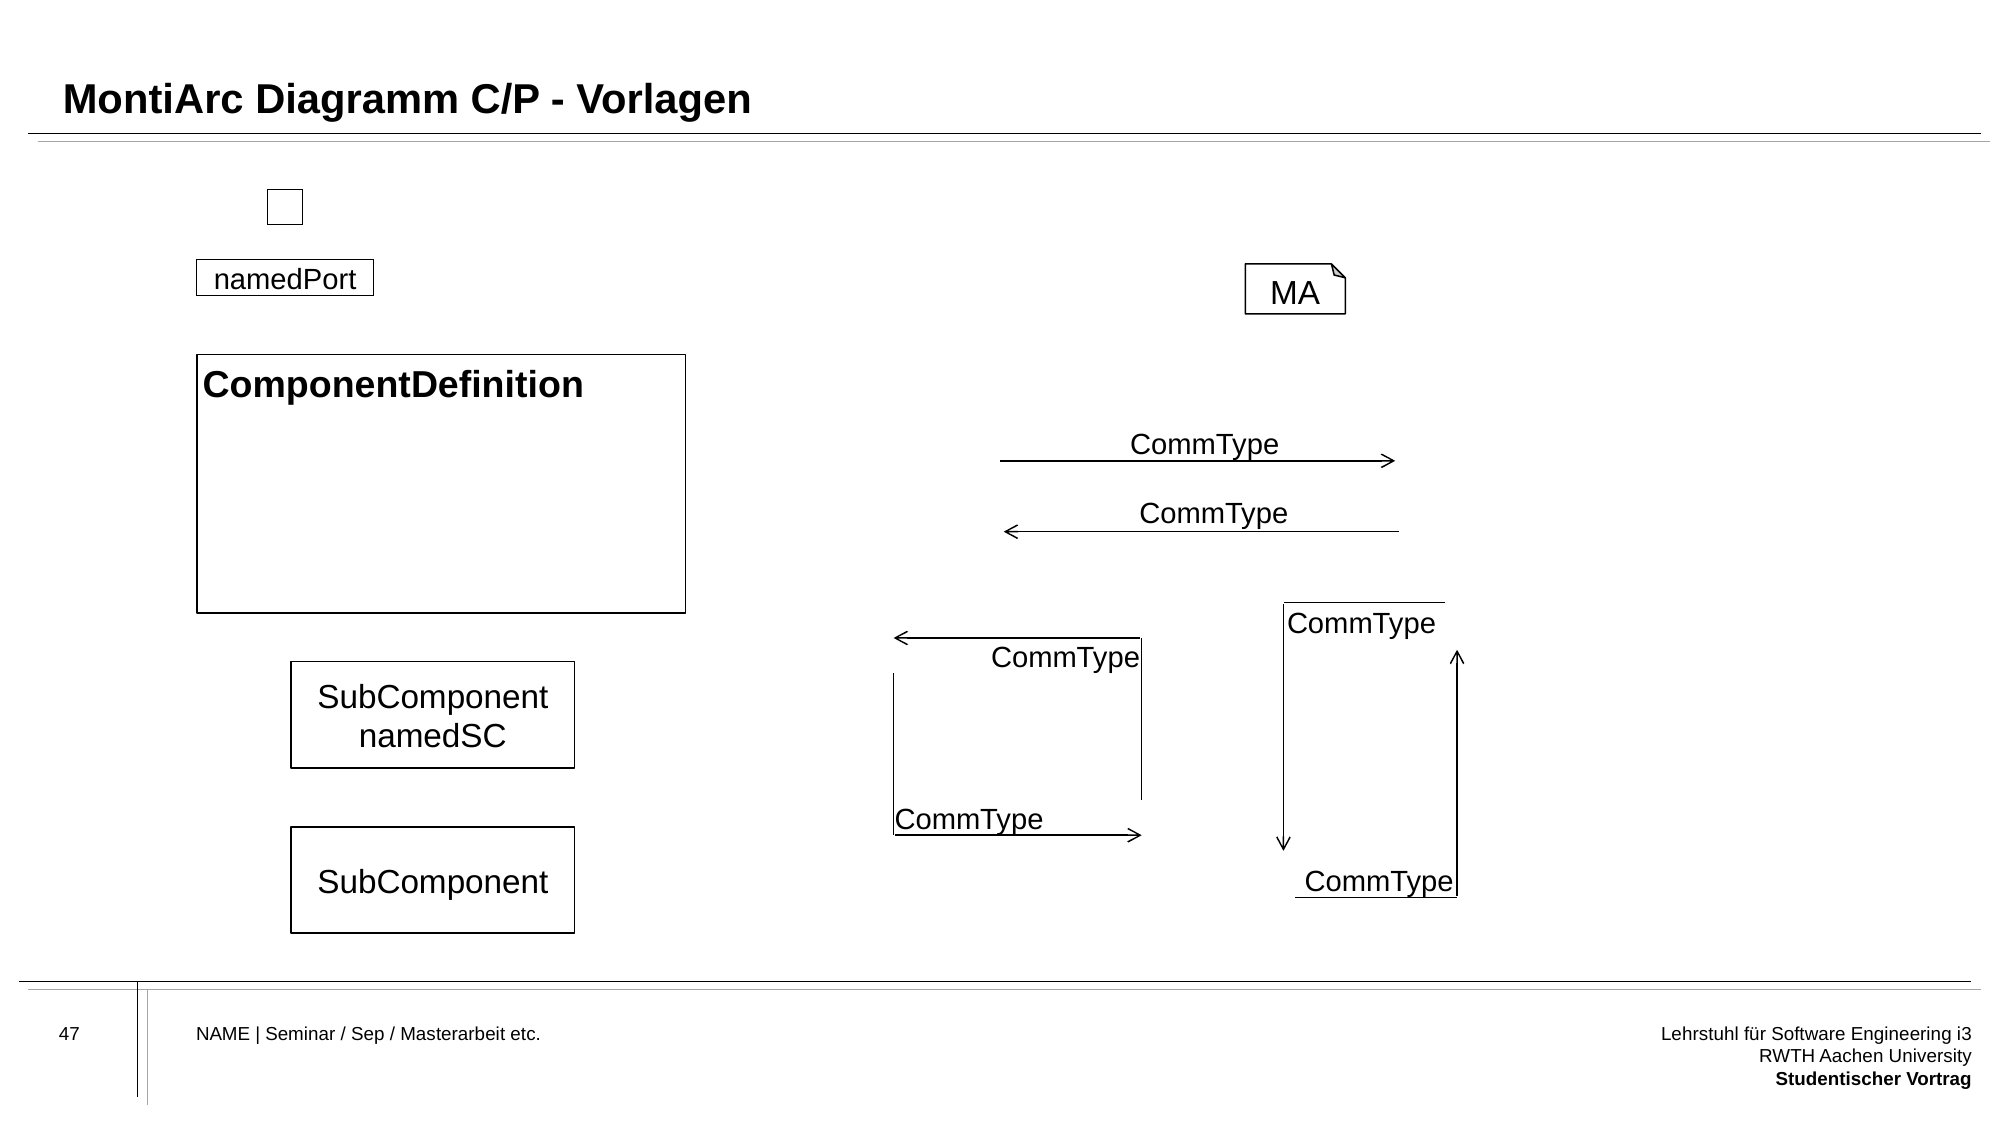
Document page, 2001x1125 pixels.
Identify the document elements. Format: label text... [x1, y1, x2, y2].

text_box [1003, 494, 1399, 532]
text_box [1295, 649, 1458, 898]
text_box namedPort [196, 259, 374, 296]
text_box ComponentDefinition [196, 354, 686, 614]
text_box SubComponent [291, 826, 575, 934]
text_box SubComponent namedSC [291, 661, 575, 768]
title MontiArc Diagramm C/P - Vorlagen [63, 33, 1947, 123]
text_box MA [1245, 263, 1346, 314]
text_box [267, 189, 303, 225]
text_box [1283, 602, 1446, 851]
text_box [893, 637, 1142, 800]
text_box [893, 800, 1142, 836]
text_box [999, 425, 1396, 461]
